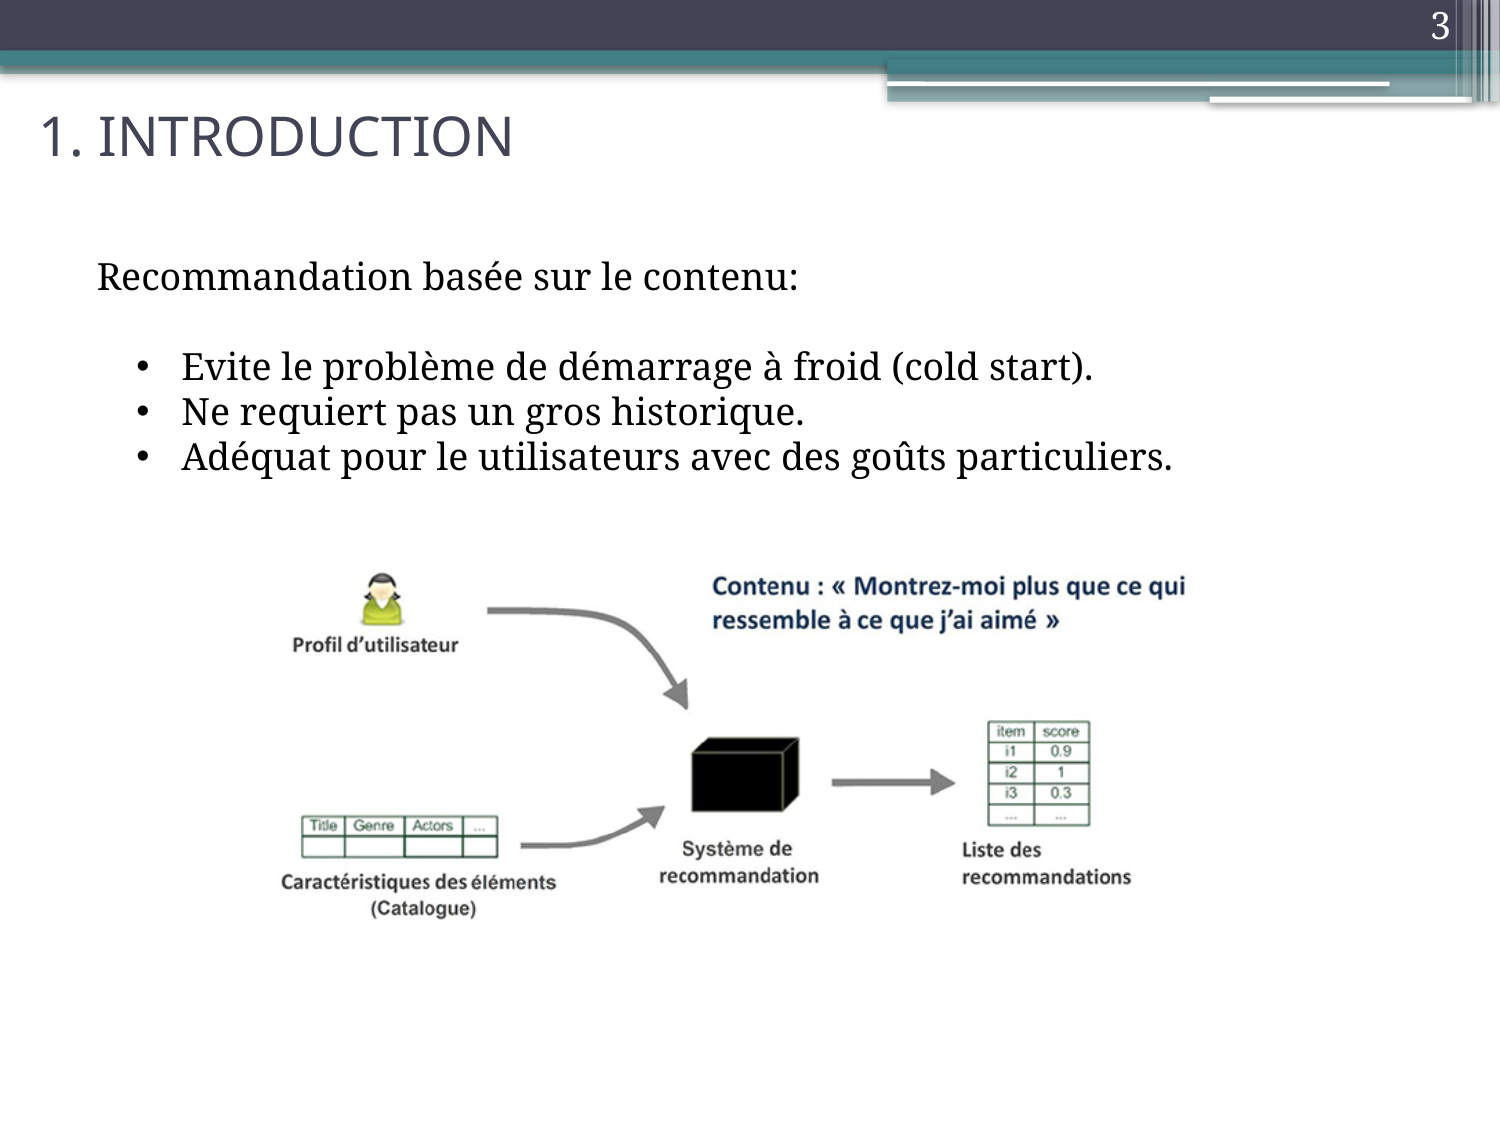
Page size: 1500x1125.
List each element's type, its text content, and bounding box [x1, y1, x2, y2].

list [257, 562, 1196, 924]
title 1. INTRODUCTION [23, 93, 715, 176]
slide_number 3 [1341, 0, 1466, 61]
text_box Recommandation basée sur le contenu: Evite le problème de démarrage à froid (cold start). Ne requiert pas un gros historique. Adéquat pour le utilisateurs avec des goûts particuliers. [82, 246, 1454, 531]
